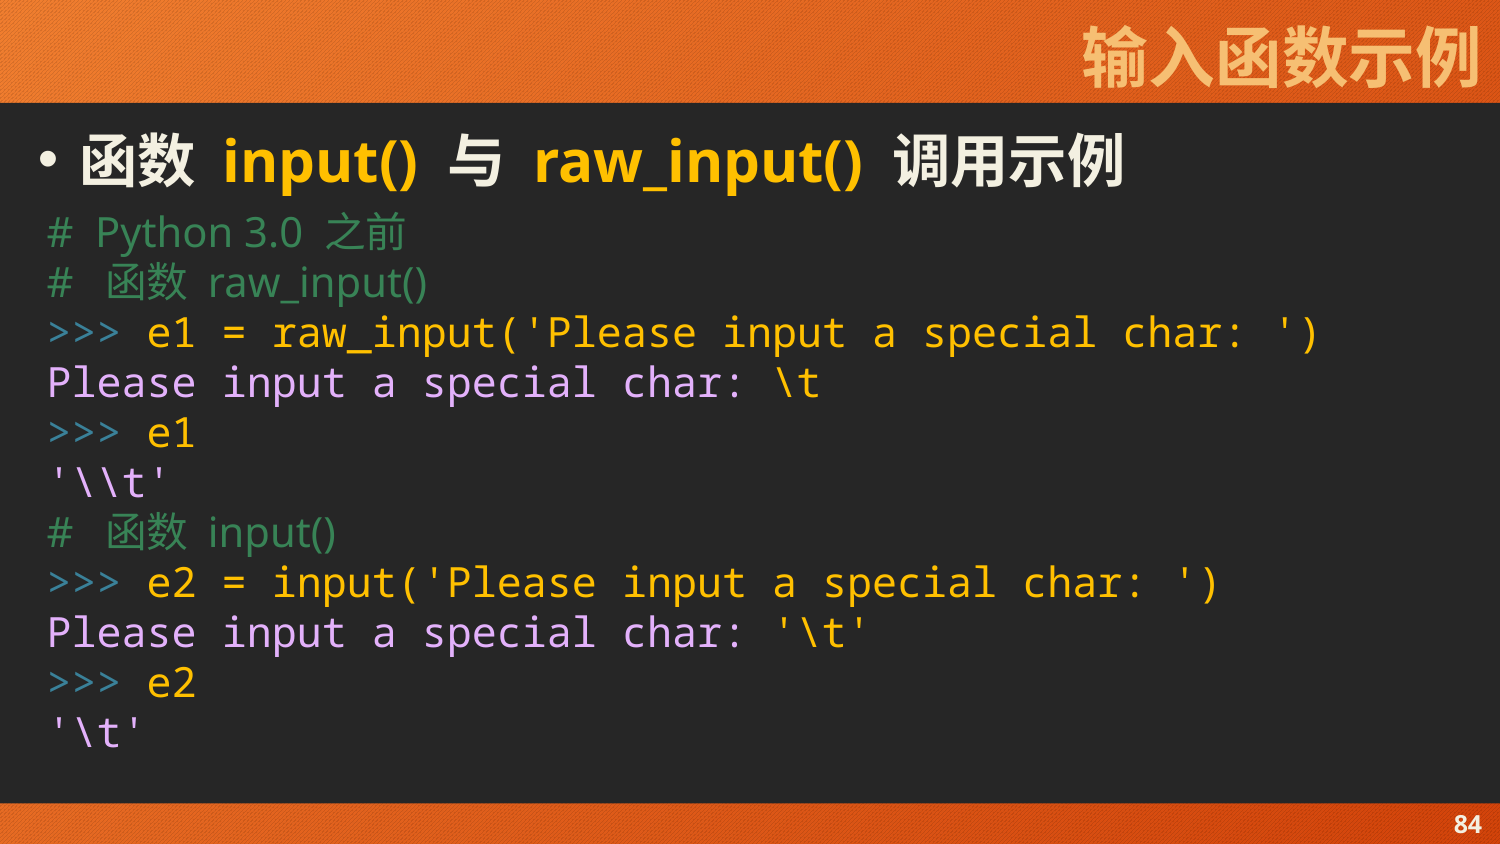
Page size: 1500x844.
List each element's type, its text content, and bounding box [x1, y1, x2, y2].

text_box # Python 3.0 之前 # 函数 raw_input() >>> e1 = raw_input('Please input a special char: ') Please input a special char: \t >>> e1 '\\t' # 函数 input() >>> e2 = input('Please input a special char: ') Please input a special char: '\t' >>> e2 '\t' [31, 198, 1489, 764]
slide_number 84 [1346, 809, 1489, 843]
list 函数 input() 与 raw_input() 调用示例 [31, 118, 1491, 394]
title 输入函数示例 [12, 0, 1489, 112]
